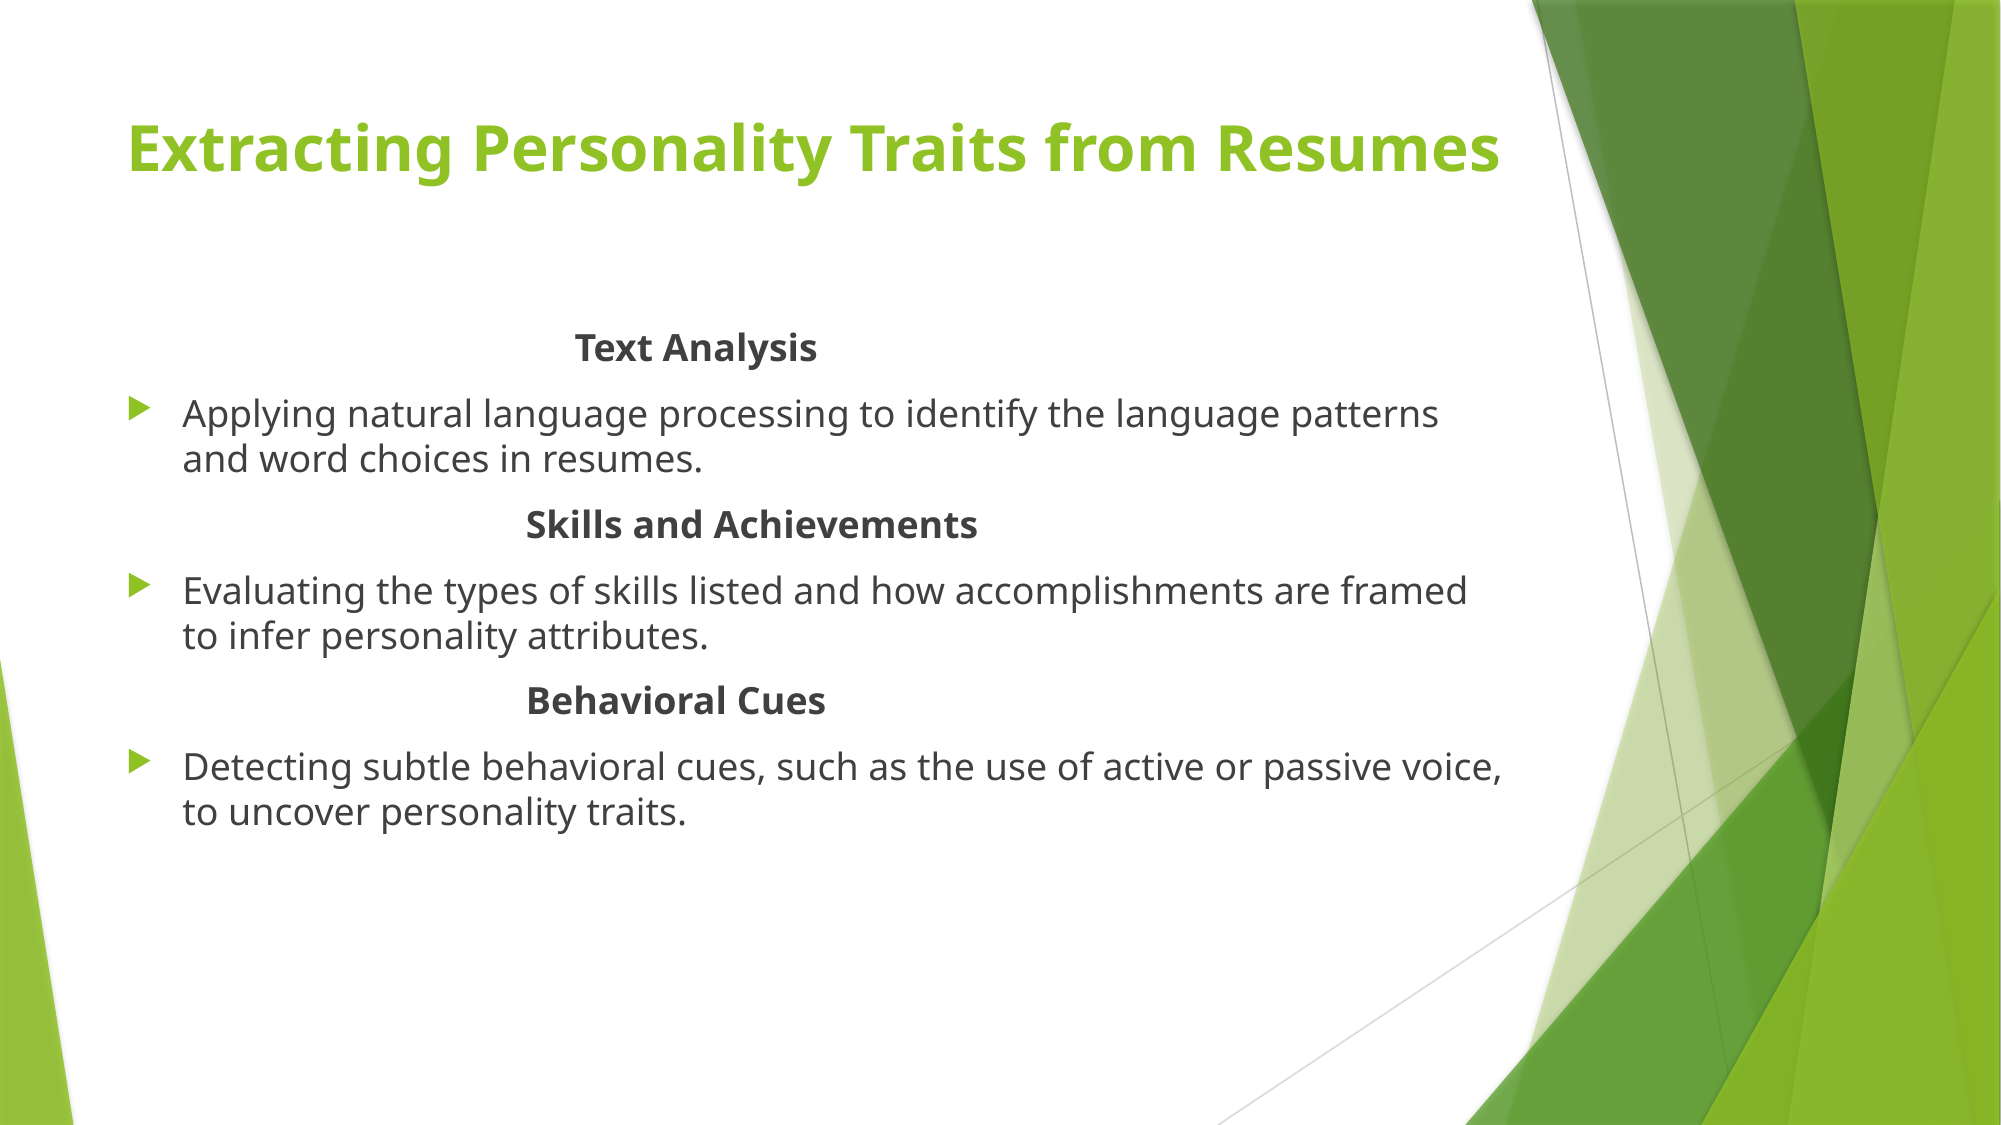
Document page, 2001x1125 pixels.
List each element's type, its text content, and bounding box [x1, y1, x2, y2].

title Extracting Personality Traits from Resumes [111, 99, 1522, 316]
list Text Analysis Applying natural language processing to identify the language patterns and word choices in resumes. Skills and Achievements Evaluating the types of skills listed and how accomplishments are framed to infer personality attributes. Behavioral Cues Detecting subtle behavioral cues, such as the use of active or passive voice, to uncover personality traits. [111, 316, 1522, 954]
